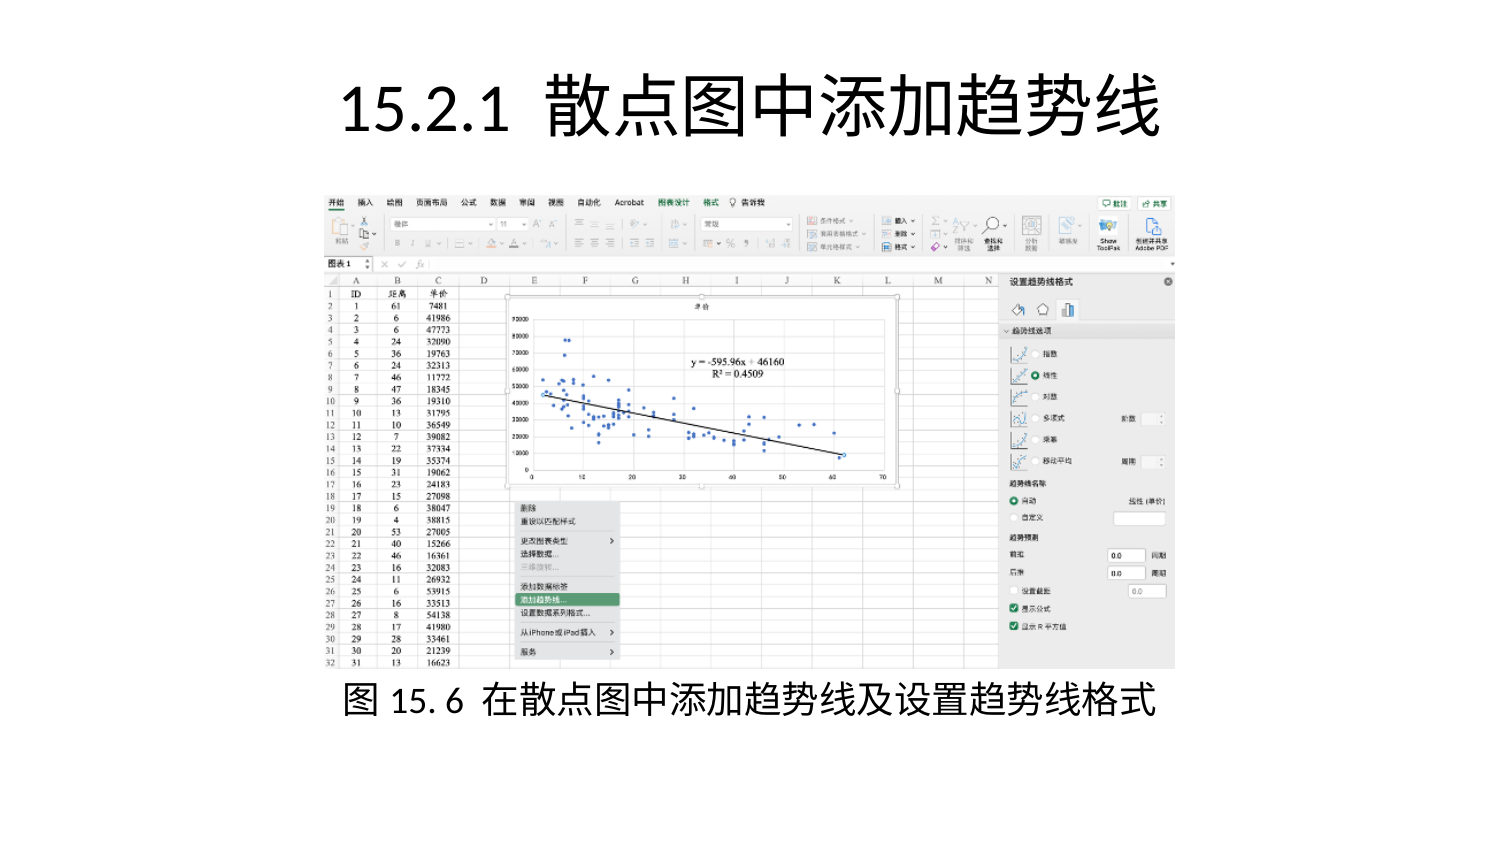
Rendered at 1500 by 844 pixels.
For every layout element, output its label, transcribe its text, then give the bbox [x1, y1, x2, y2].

text_box 图15. 6 在散点图中添加趋势线及设置趋势线格式 [74, 668, 1425, 753]
title 15.2.1 散点图中添加趋势线 [75, 33, 1425, 175]
picture [324, 195, 1176, 669]
